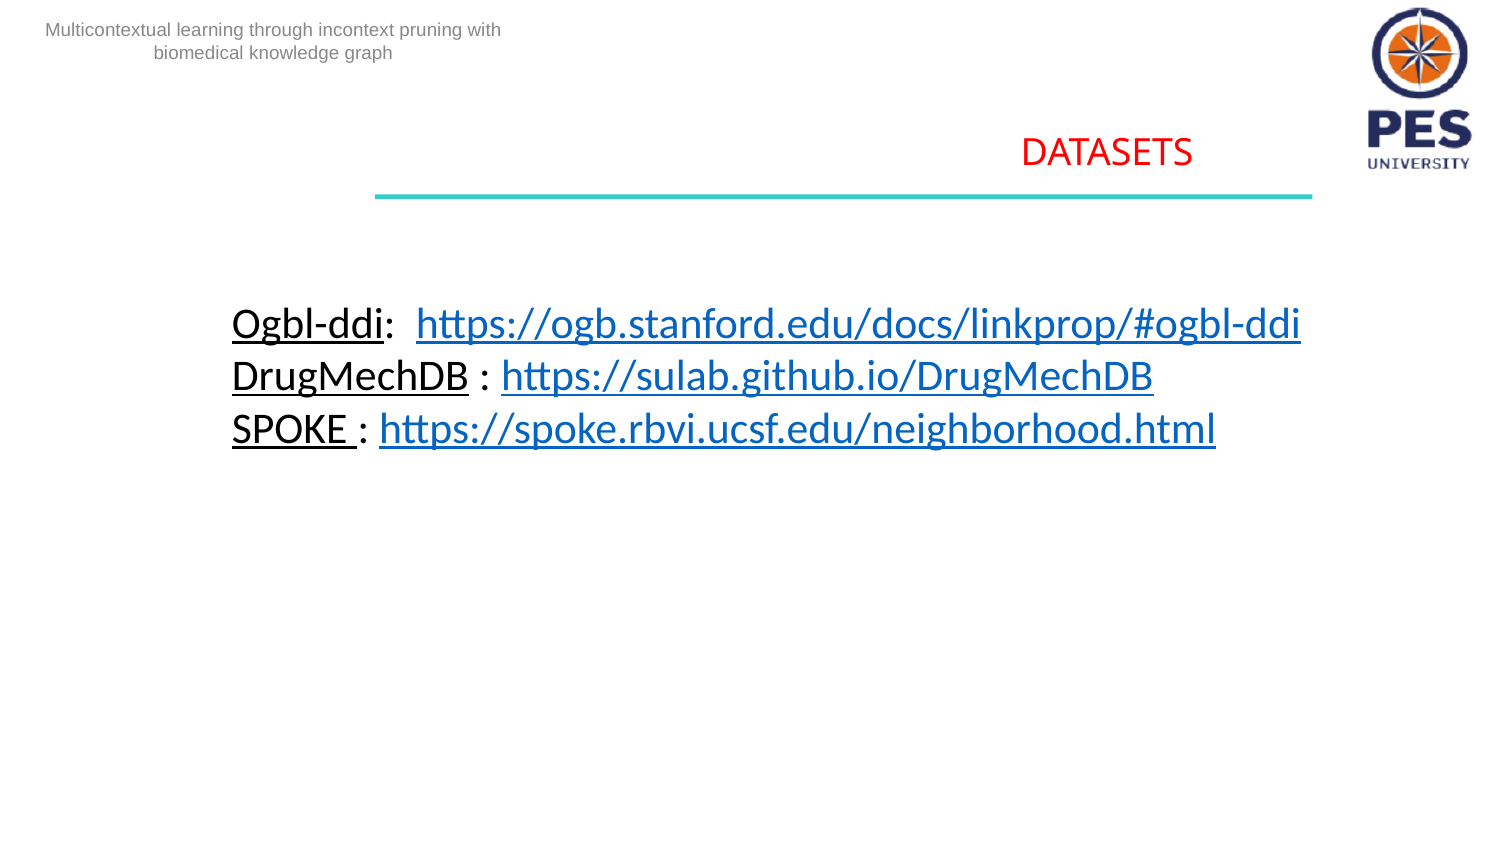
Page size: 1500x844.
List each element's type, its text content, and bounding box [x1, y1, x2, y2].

text_box Ogbl-ddi: https://ogb.stanford.edu/docs/linkprop/#ogbl-ddi DrugMechDB : https://sulab.github.io/DrugMechDB SPOKE : https://spoke.rbvi.ucsf.edu/neighborhood.html [141, 121, 1361, 763]
text_box [81, 221, 1421, 782]
picture [1342, 0, 1500, 193]
text_box Multicontextual learning through incontext pruning with biomedical knowledge graph [20, 18, 527, 64]
